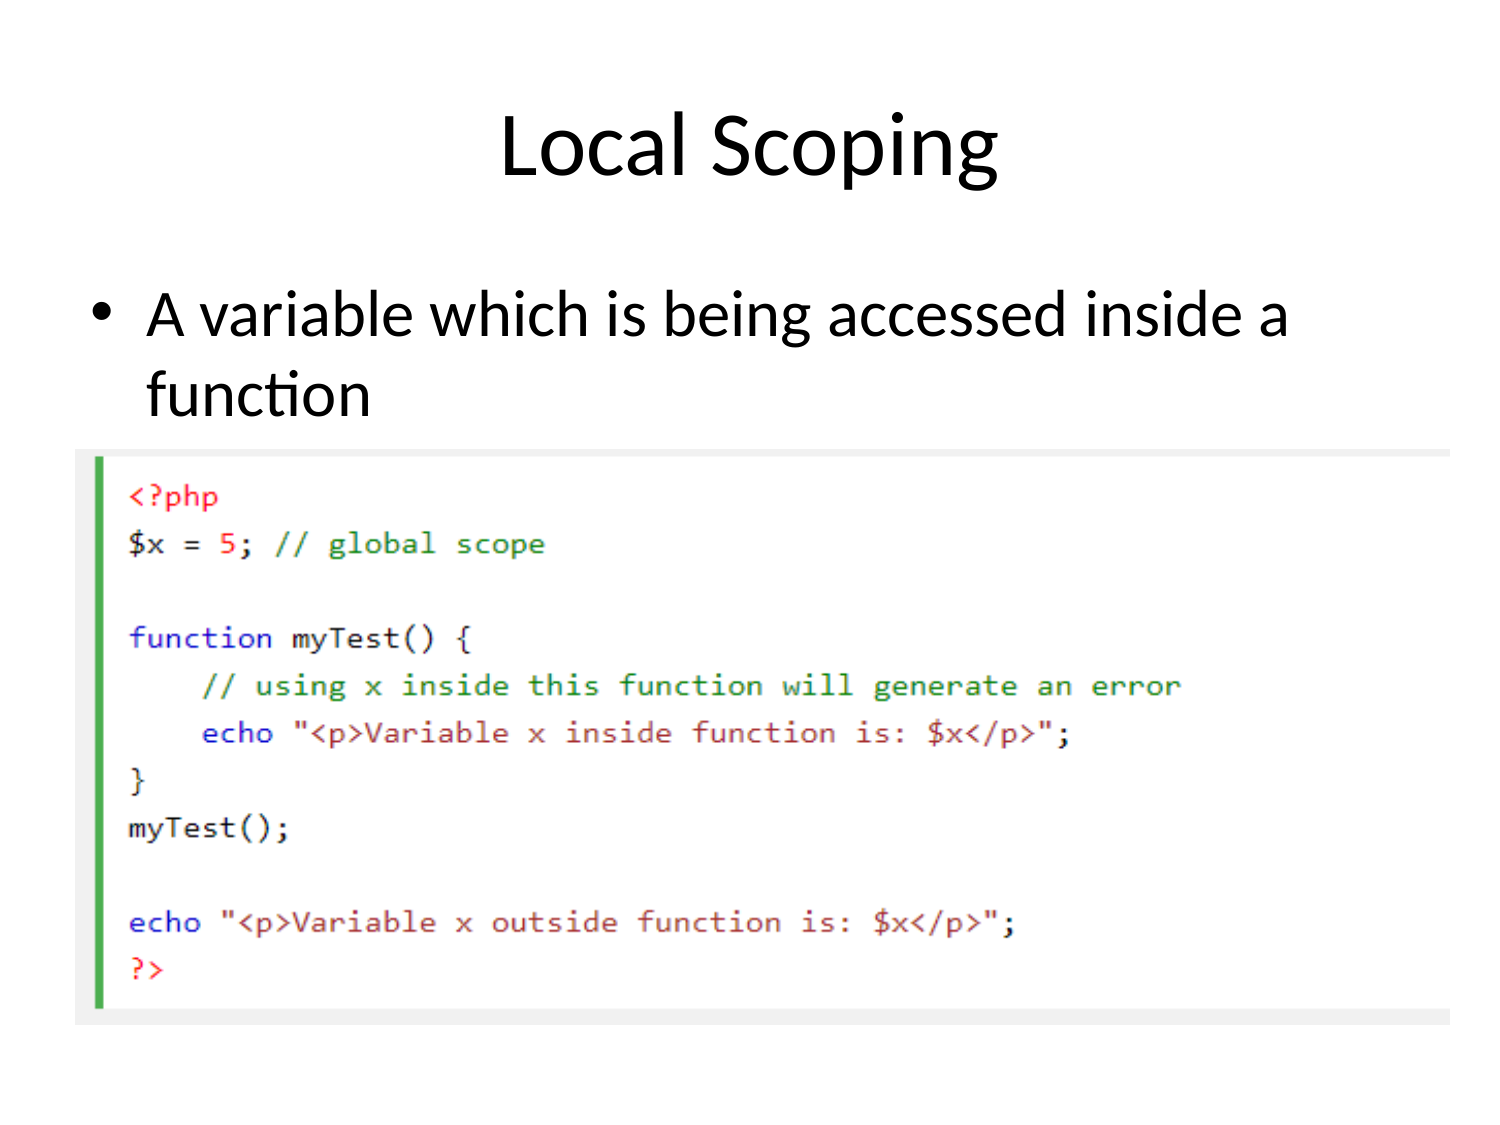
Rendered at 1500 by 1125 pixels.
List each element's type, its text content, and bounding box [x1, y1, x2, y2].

title Local Scoping [75, 45, 1425, 233]
list A variable which is being accessed inside a function [75, 262, 1425, 448]
picture [74, 449, 1451, 1026]
